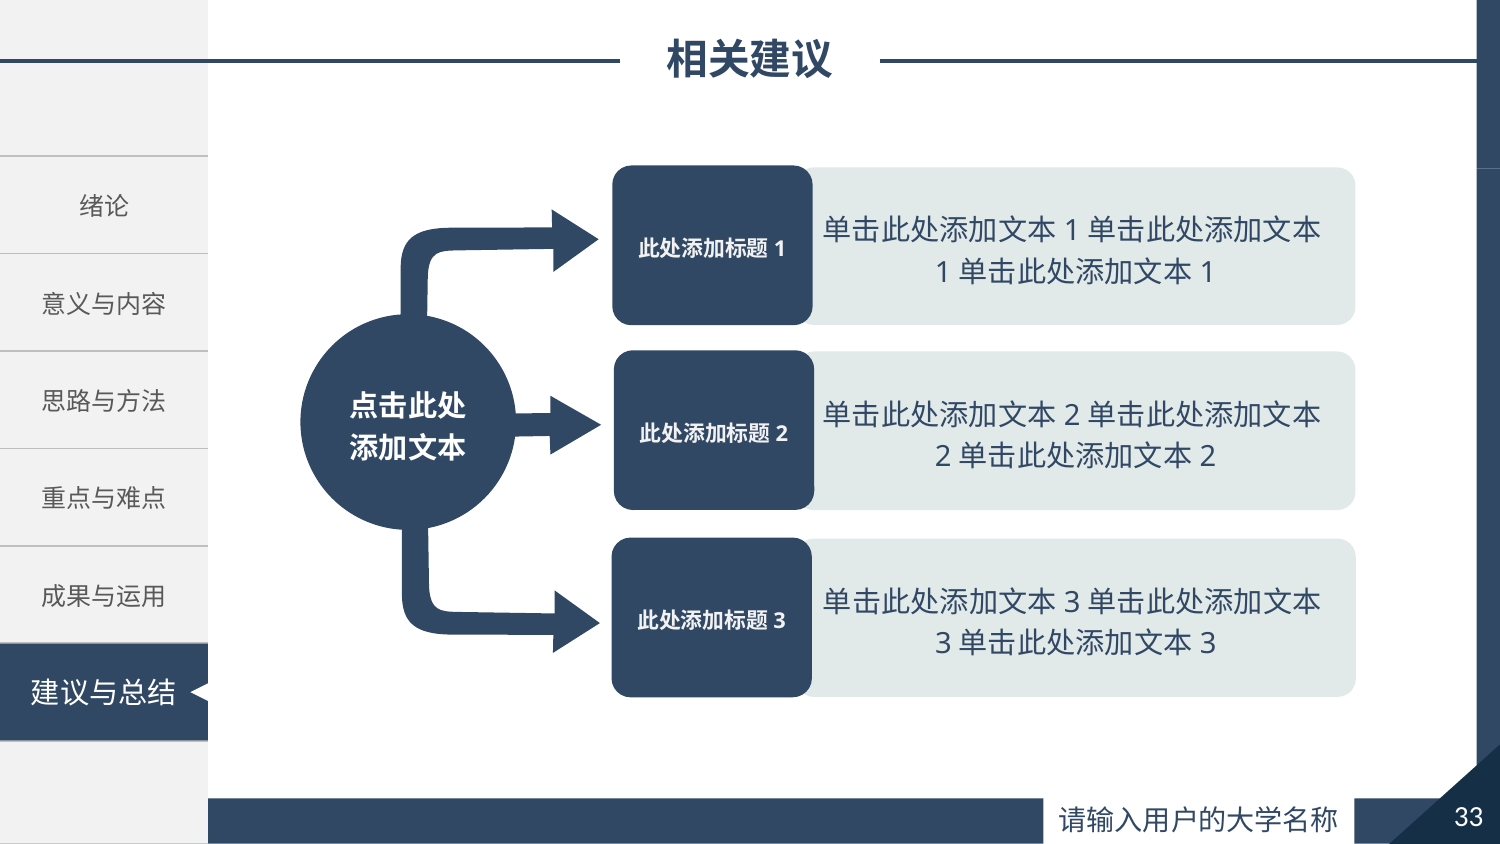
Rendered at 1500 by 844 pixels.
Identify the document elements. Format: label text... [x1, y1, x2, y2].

text_box 相关建议 [620, 25, 880, 91]
text_box 此处添加标题1 [612, 165, 813, 326]
text_box [516, 395, 602, 455]
text_box 单击此处添加文本2单击此处添加文本2单击此处添加文本2 [805, 351, 1356, 511]
text_box 单击此处添加文本1单击此处添加文本1单击此处添加文本1 [804, 167, 1356, 325]
text_box 此处添加标题2 [613, 350, 815, 511]
text_box 点击此处添加文本 [300, 314, 517, 530]
text_box 此处添加标题3 [611, 537, 812, 698]
text_box [400, 209, 599, 315]
text_box [401, 529, 600, 653]
text_box 单击此处添加文本3单击此处添加文本3单击此处添加文本3 [804, 538, 1356, 697]
